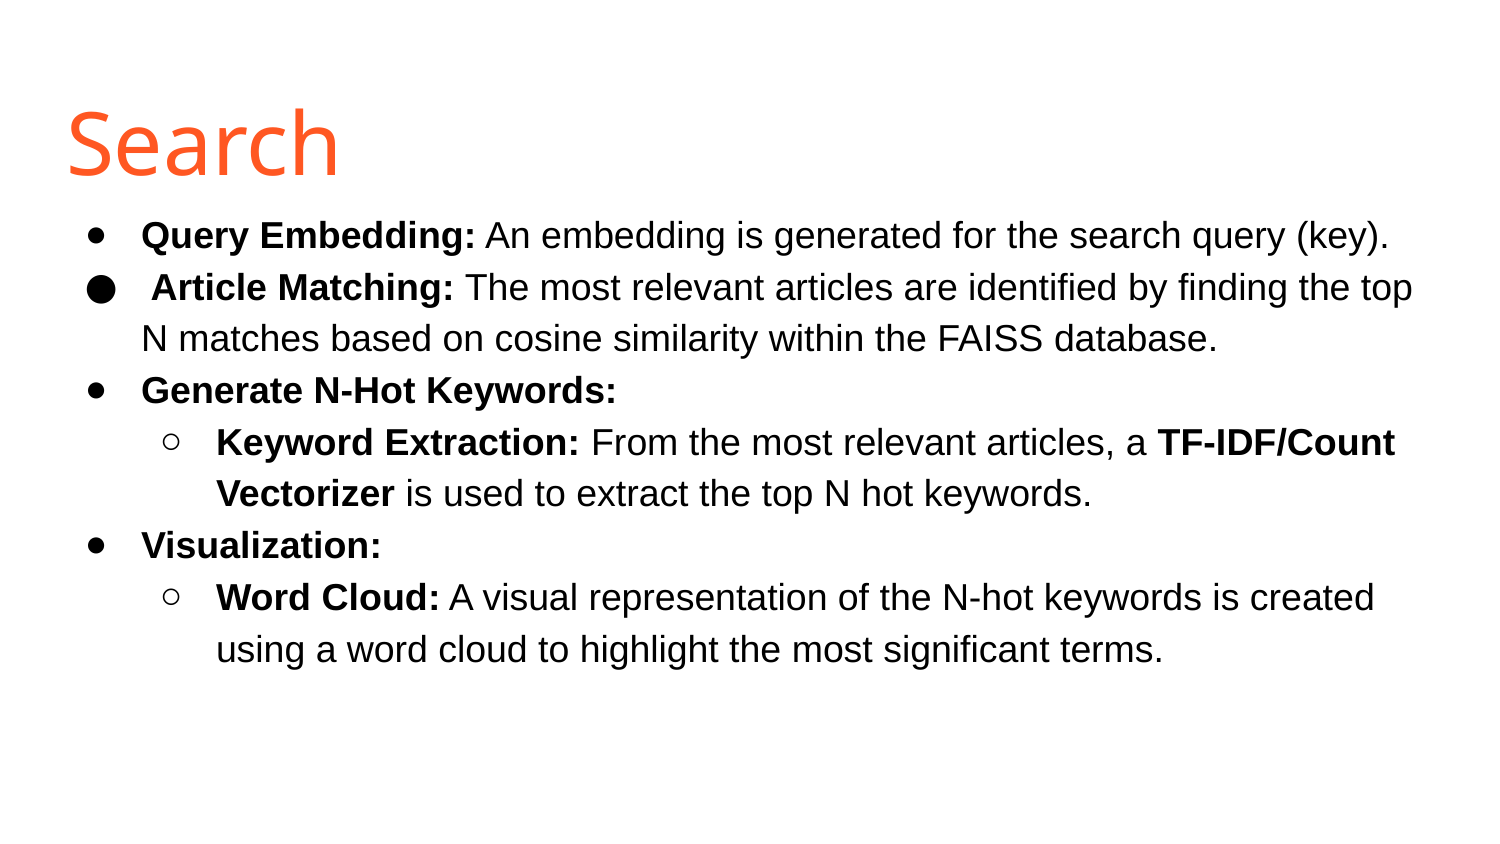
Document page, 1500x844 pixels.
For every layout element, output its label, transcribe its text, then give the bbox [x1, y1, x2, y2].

title Search [51, 72, 1449, 167]
list Query Embedding: An embedding is generated for the search query (key). Article Matching: The most relevant articles are identified by finding the top N matches based on cosine similarity within the FAISS database. Generate N-Hot Keywords: Keyword Extraction: From the most relevant articles, a TF-IDF/Count Vectorizer is used to extract the top N hot keywords. Visualization: Word Cloud: A visual representation of the N-hot keywords is created using a word cloud to highlight the most significant terms. [51, 189, 1449, 750]
